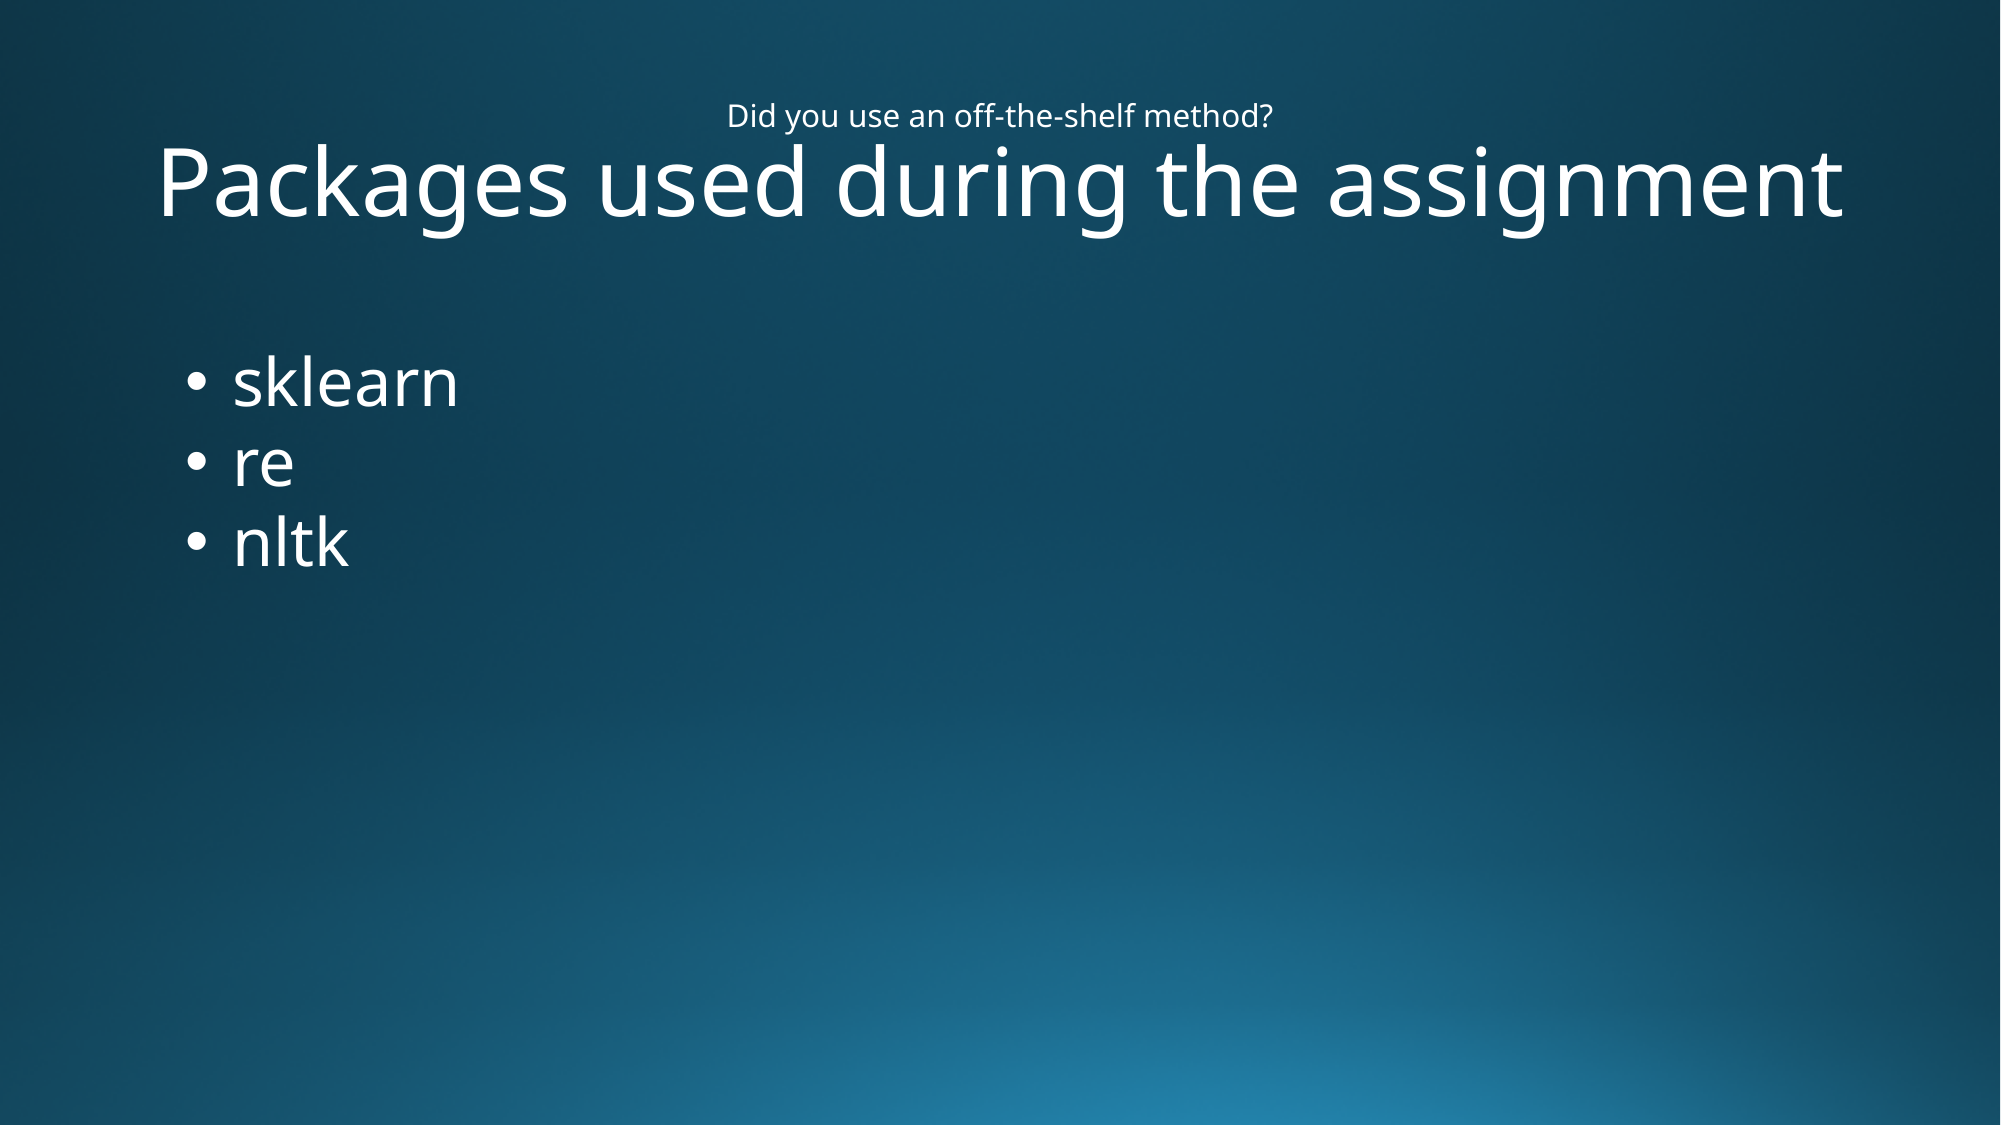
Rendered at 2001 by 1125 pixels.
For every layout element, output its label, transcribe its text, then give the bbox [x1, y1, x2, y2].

text_box sklearn re nltk [170, 332, 845, 668]
title Did you use an off-the-shelf method? Packages used during the assignment [137, 59, 1863, 278]
picture [0, 0, 2001, 1125]
